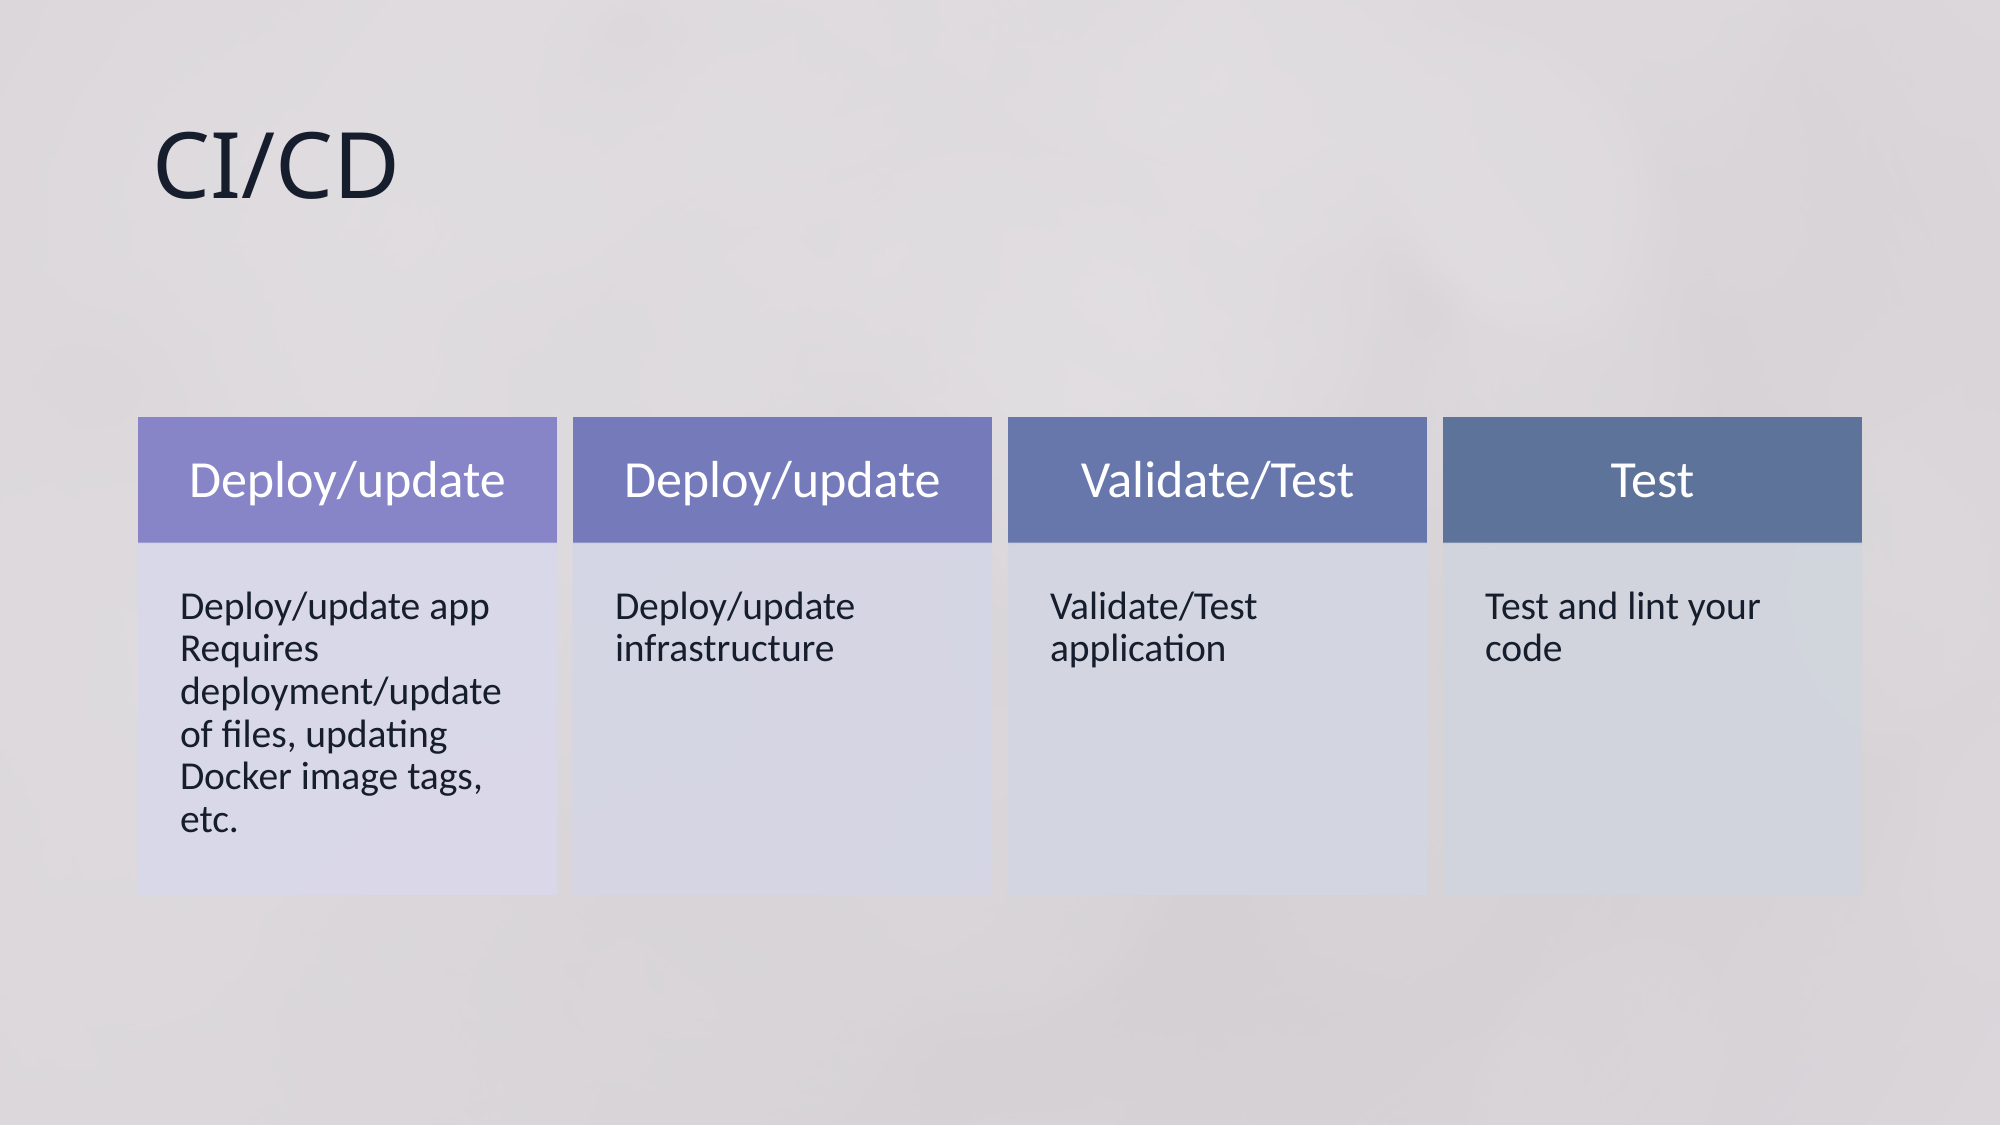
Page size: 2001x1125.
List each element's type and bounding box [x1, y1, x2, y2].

text_box [137, 299, 1863, 1014]
picture [0, 0, 2000, 1125]
